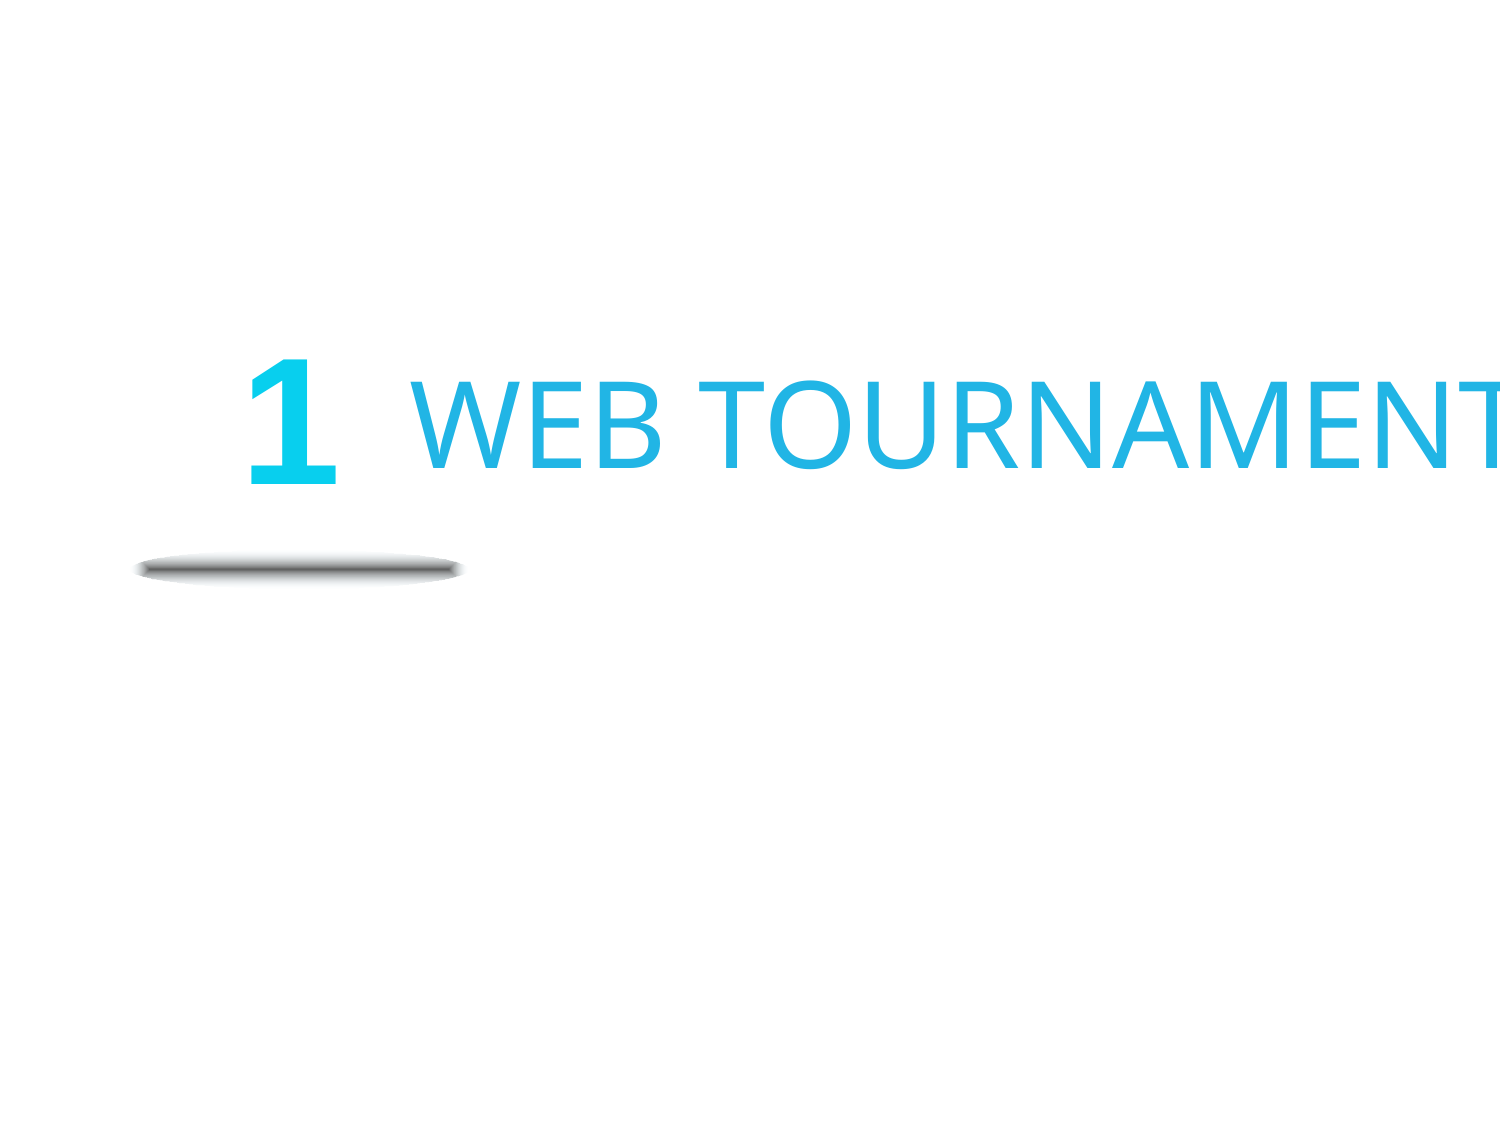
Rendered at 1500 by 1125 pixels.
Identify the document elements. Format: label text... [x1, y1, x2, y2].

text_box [145, 273, 434, 562]
text_box WEB TOURNAMENTS [438, 340, 1500, 501]
text_box [129, 557, 469, 589]
